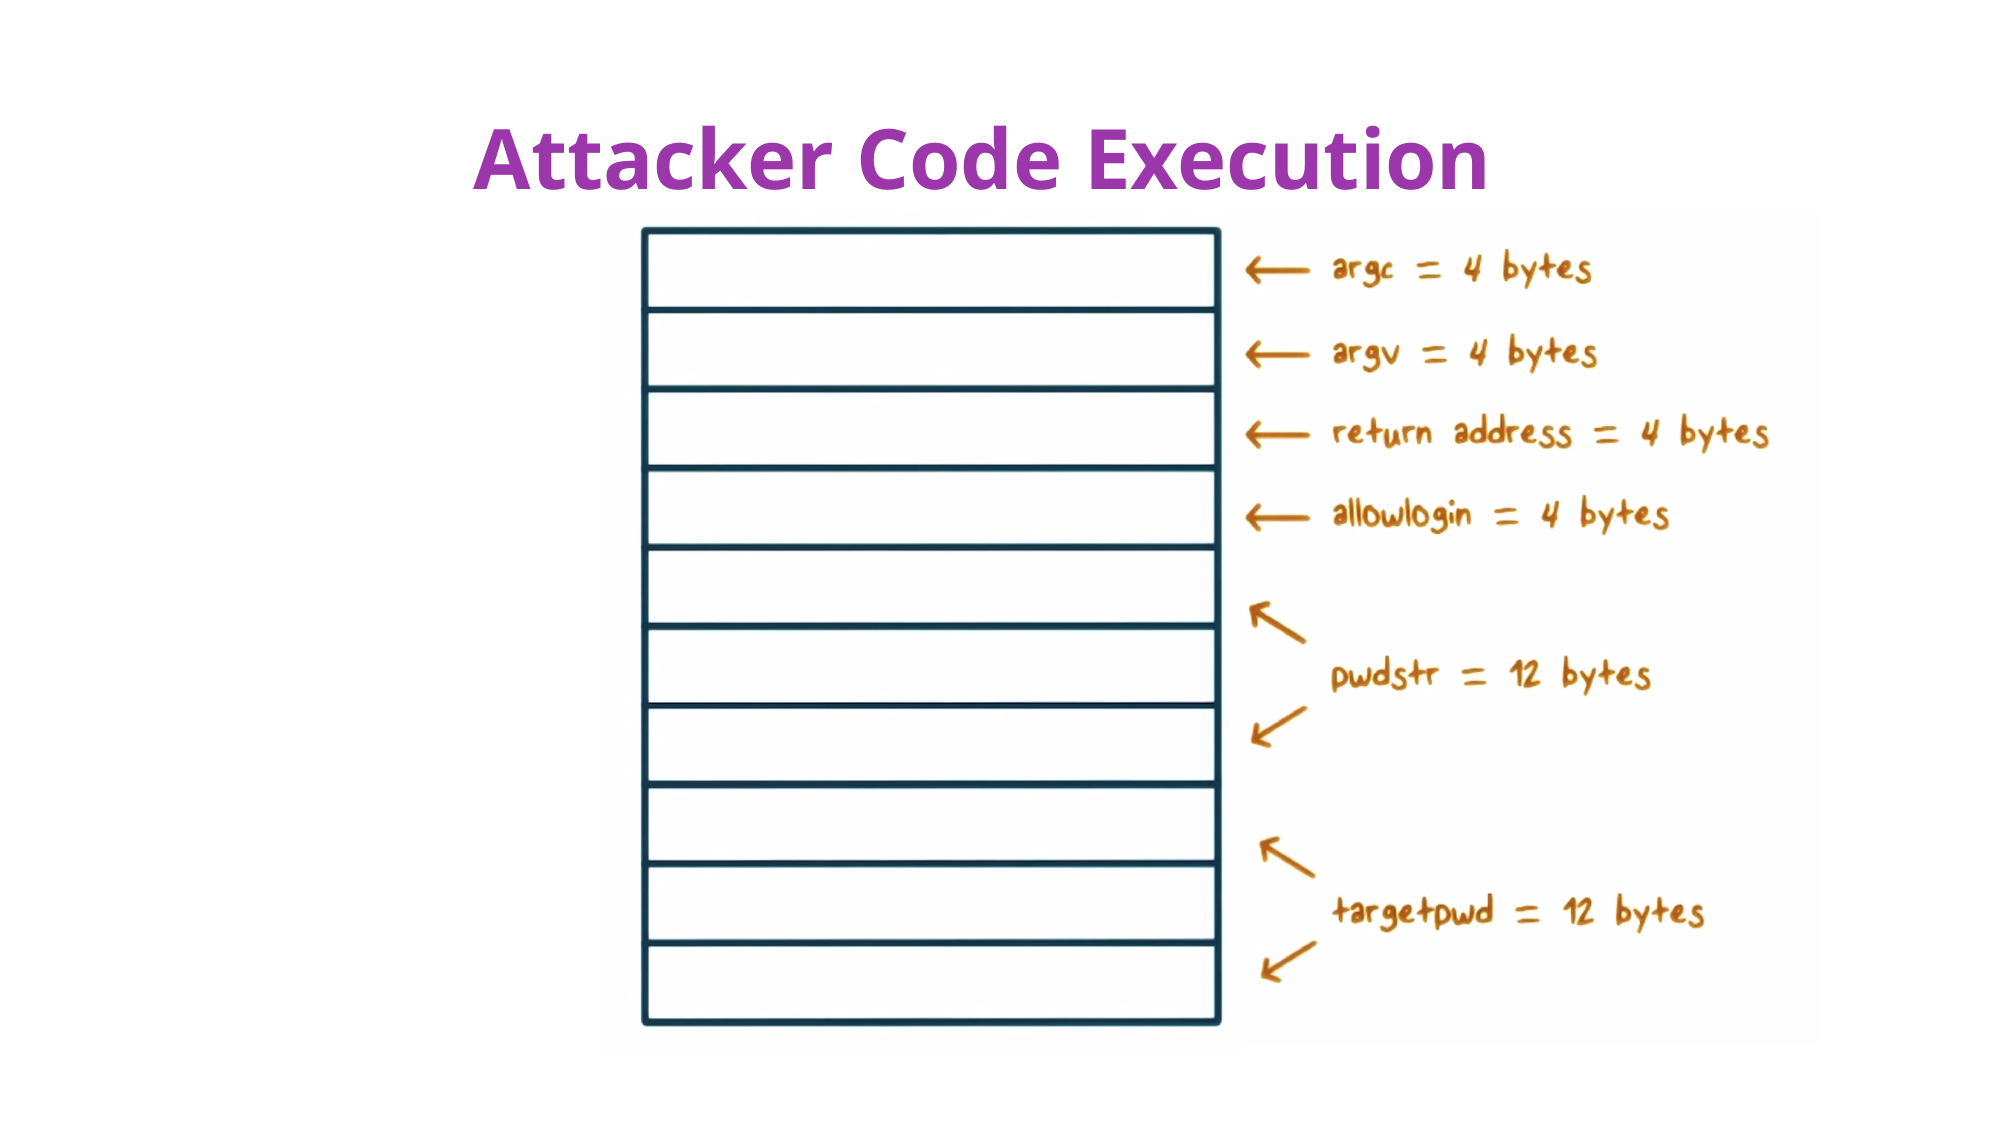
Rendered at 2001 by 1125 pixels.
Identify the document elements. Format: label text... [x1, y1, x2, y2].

title Attacker Code Execution [133, 37, 1834, 225]
picture [601, 212, 1822, 1054]
